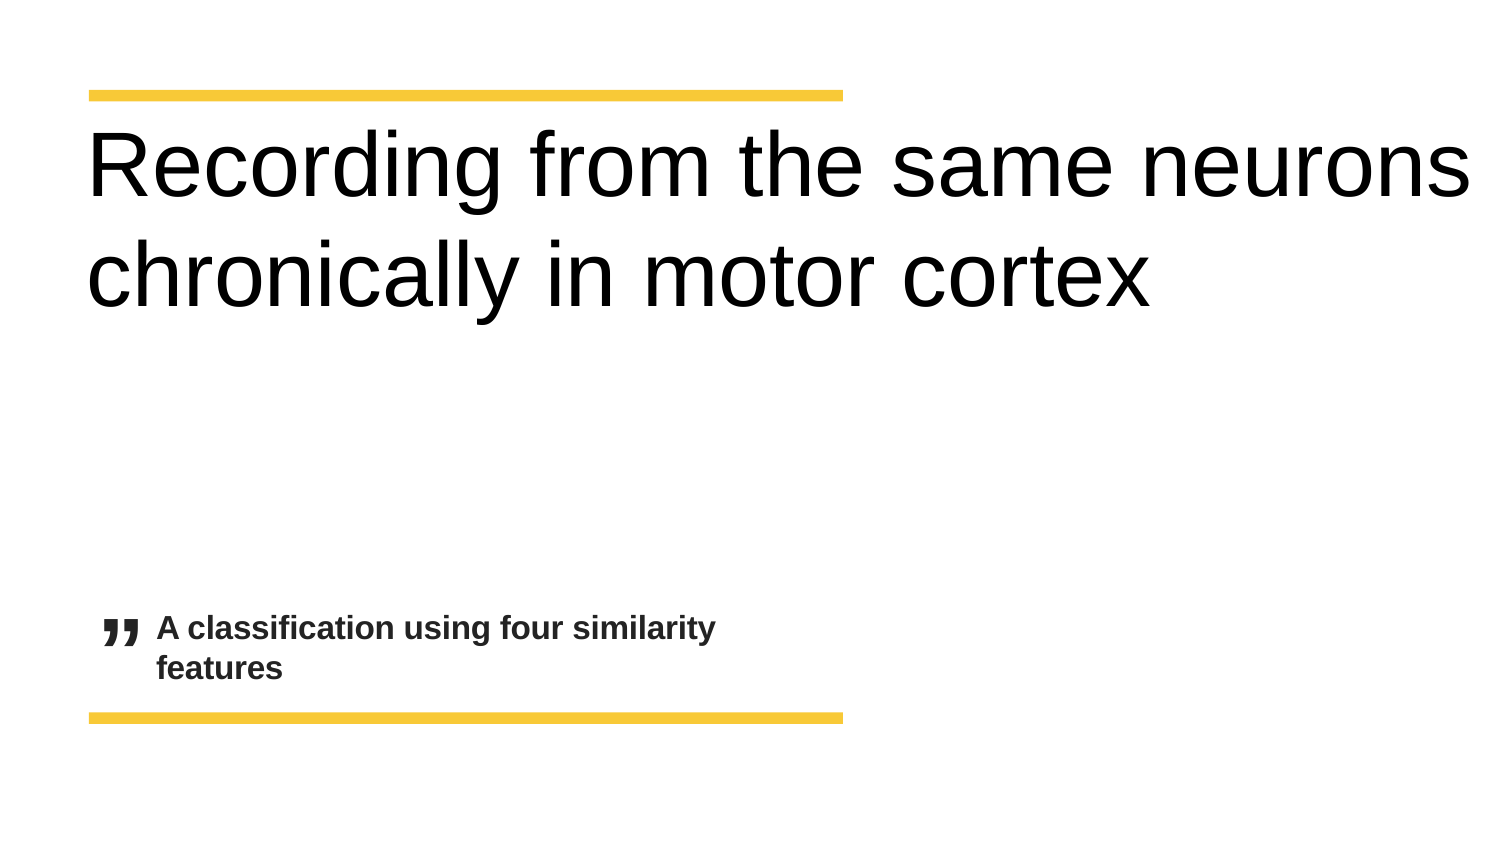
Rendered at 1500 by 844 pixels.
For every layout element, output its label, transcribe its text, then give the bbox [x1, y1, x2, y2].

text_box [87, 710, 845, 726]
text_box ” [82, 582, 144, 713]
text_box [87, 88, 845, 97]
text_box Recording from the same neurons chronically in motor cortex [71, 97, 1500, 332]
text_box A classification using four similarity features [144, 599, 843, 694]
